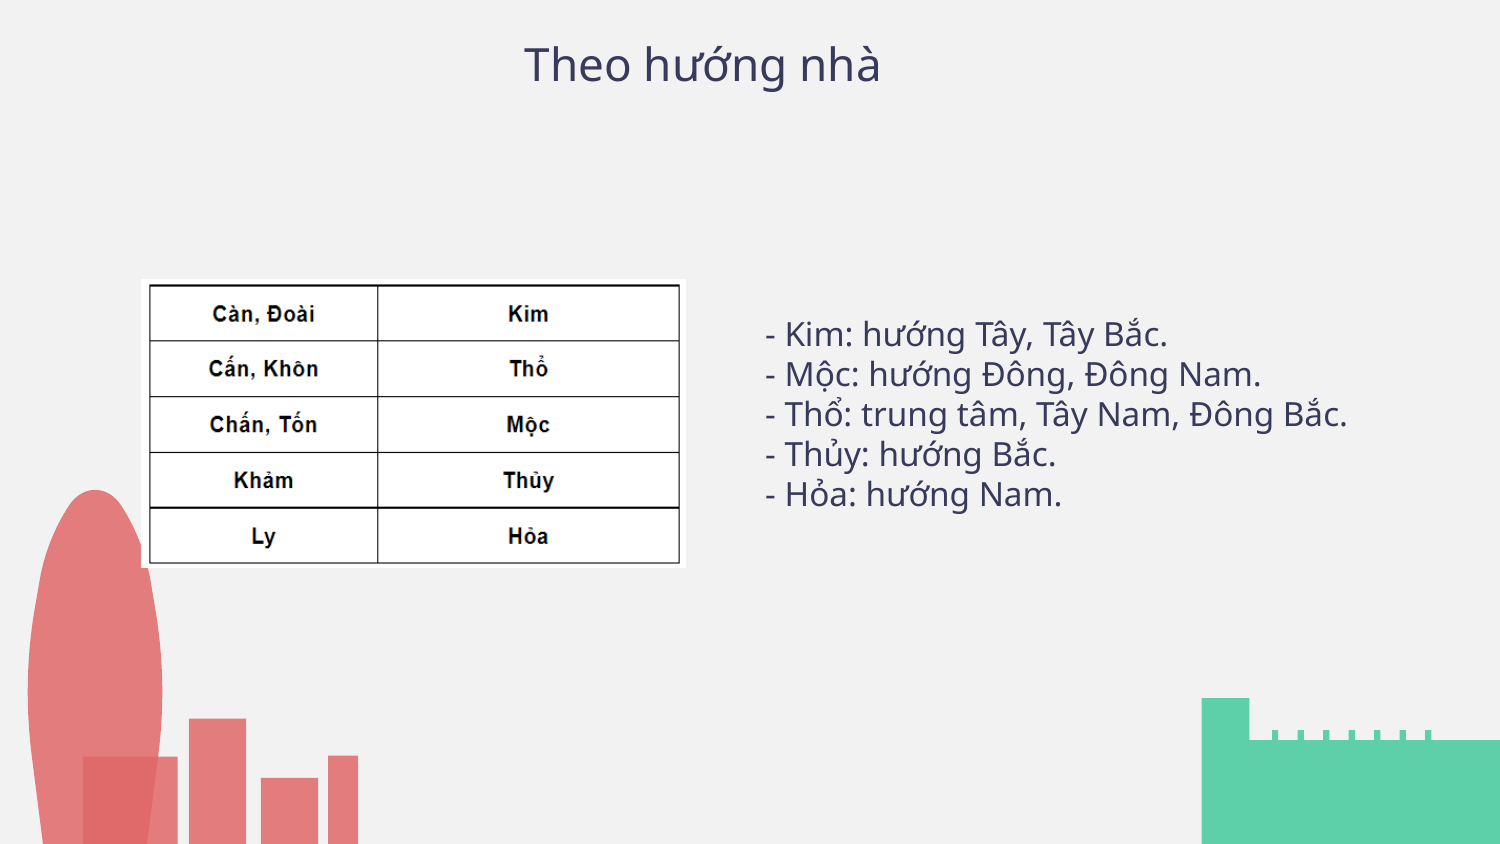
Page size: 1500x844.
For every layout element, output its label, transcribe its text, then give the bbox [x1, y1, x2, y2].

subtitle - Kim: hướng Tây, Tây Bắc. - Mộc: hướng Đông, Đông Nam. - Thổ: trung tâm, Tây Nam, Đông Bắc. - Thủy: hướng Bắc. - Hỏa: hướng Nam. [750, 232, 1443, 644]
picture [141, 279, 686, 569]
title Theo hướng nhà [256, 0, 1150, 126]
